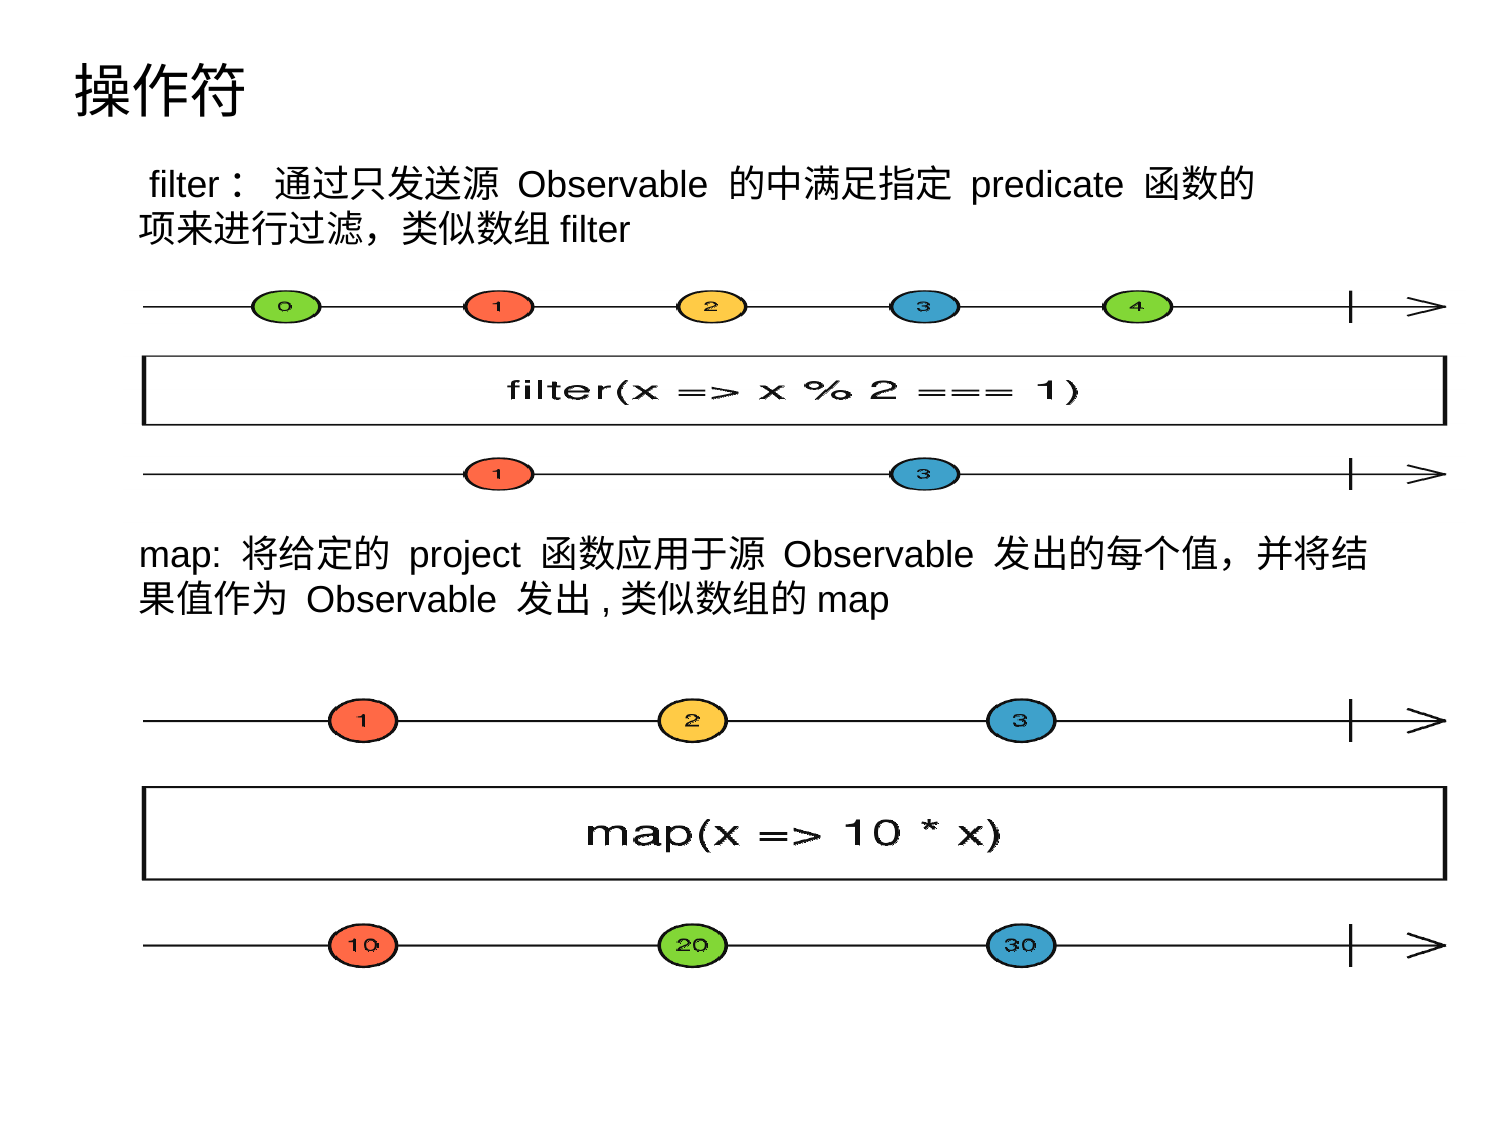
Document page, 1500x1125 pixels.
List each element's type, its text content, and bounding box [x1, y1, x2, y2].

picture [123, 257, 1466, 524]
text_box map: 将给定的 project 函数应用于源 Observable 发出的每个值，并将结果值作为 Observable 发出,类似数组的map [123, 530, 1411, 628]
text_box filter： 通过只发送源 Observable 的中满足指定 predicate 函数的项来进行过滤，类似数组filter [123, 152, 1278, 257]
picture [123, 654, 1466, 1011]
text_box 操作符 [58, 46, 264, 132]
